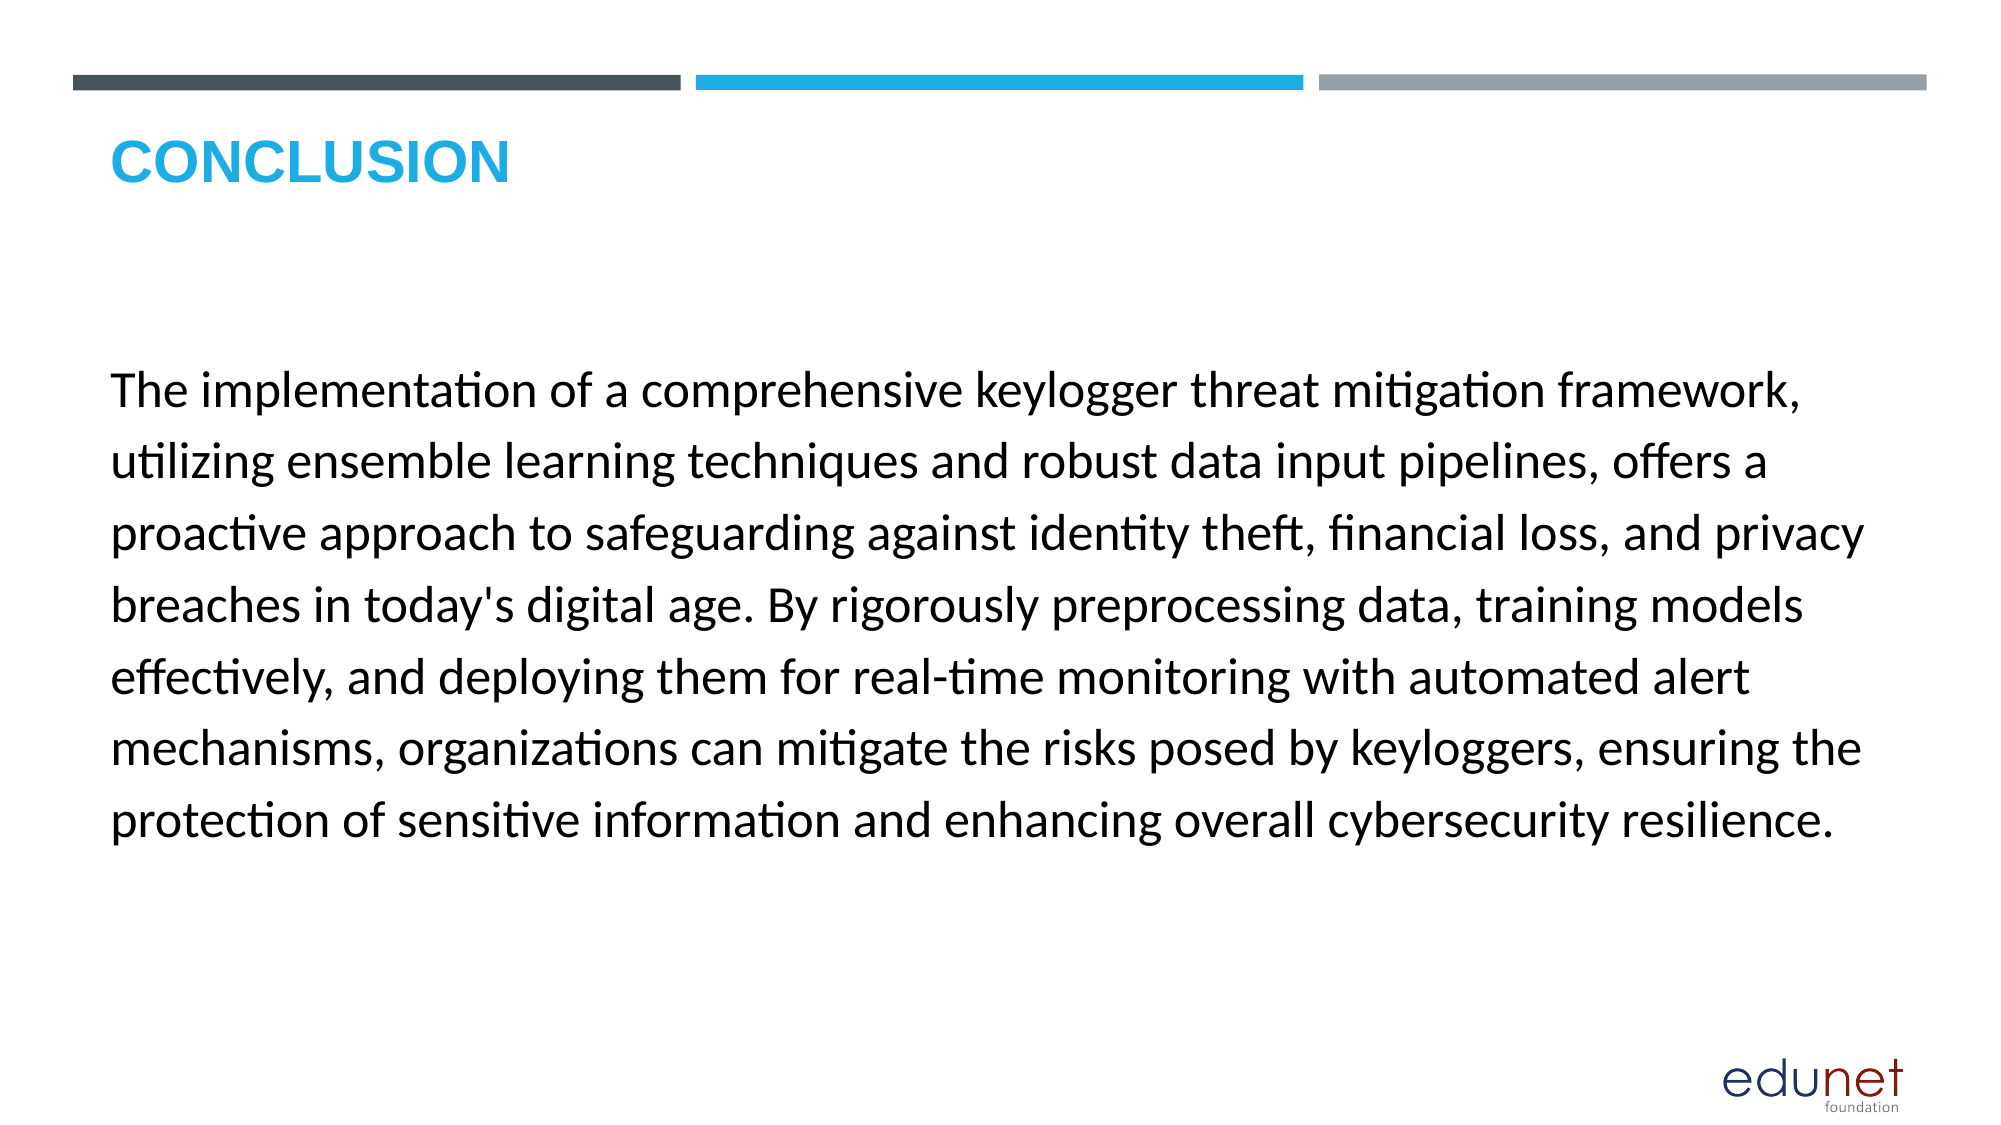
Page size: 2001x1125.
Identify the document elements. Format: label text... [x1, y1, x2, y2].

title CONCLUSION [95, 115, 1905, 203]
list The implementation of a comprehensive keylogger threat mitigation framework, utilizing ensemble learning techniques and robust data input pipelines, offers a proactive approach to safeguarding against identity theft, financial loss, and privacy breaches in today's digital age. By rigorously preprocessing data, training models effectively, and deploying them for real-time monitoring with automated alert mechanisms, organizations can mitigate the risks posed by keyloggers, ensuring the protection of sensitive information and enhancing overall cybersecurity resilience. [95, 213, 1905, 981]
picture [1719, 1056, 1905, 1116]
